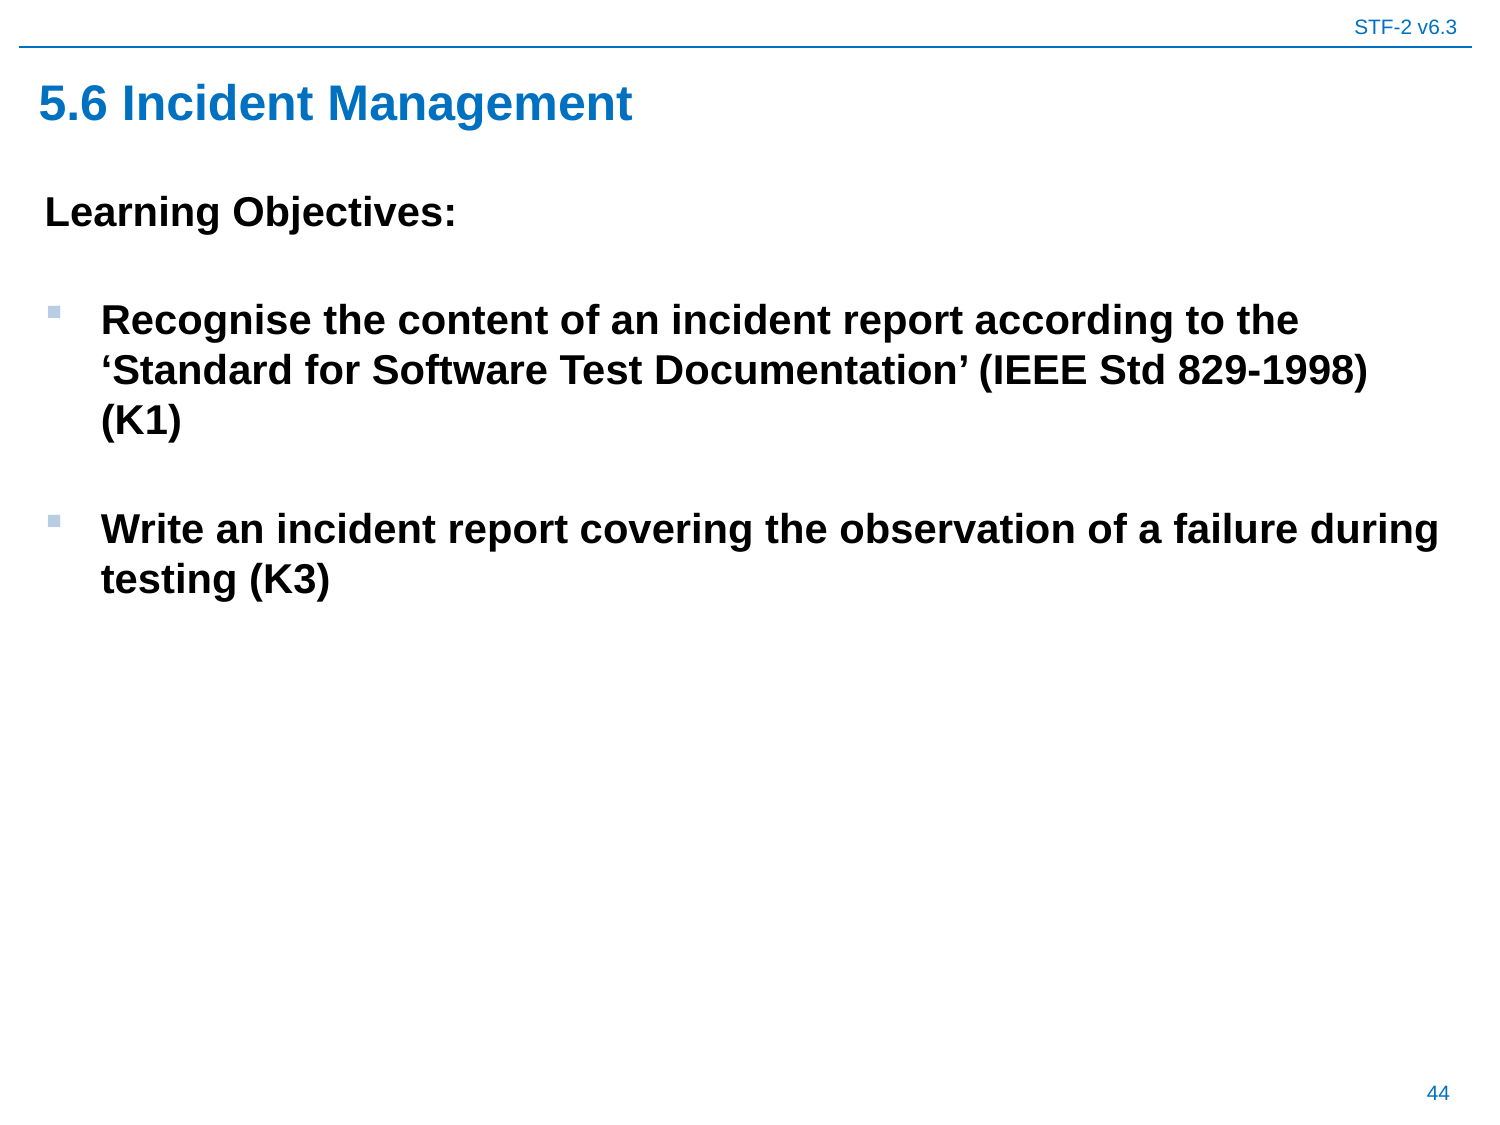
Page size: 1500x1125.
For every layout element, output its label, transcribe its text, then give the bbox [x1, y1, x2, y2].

title 5.6 Incident Management [23, 59, 1465, 142]
list Learning Objectives: Recognise the content of an incident report according to the ‘Standard for Software Test Documentation’ (IEEE Std 829-1998) (K1) Write an incident report covering the observation of a failure during testing (K3) [29, 177, 1477, 1063]
